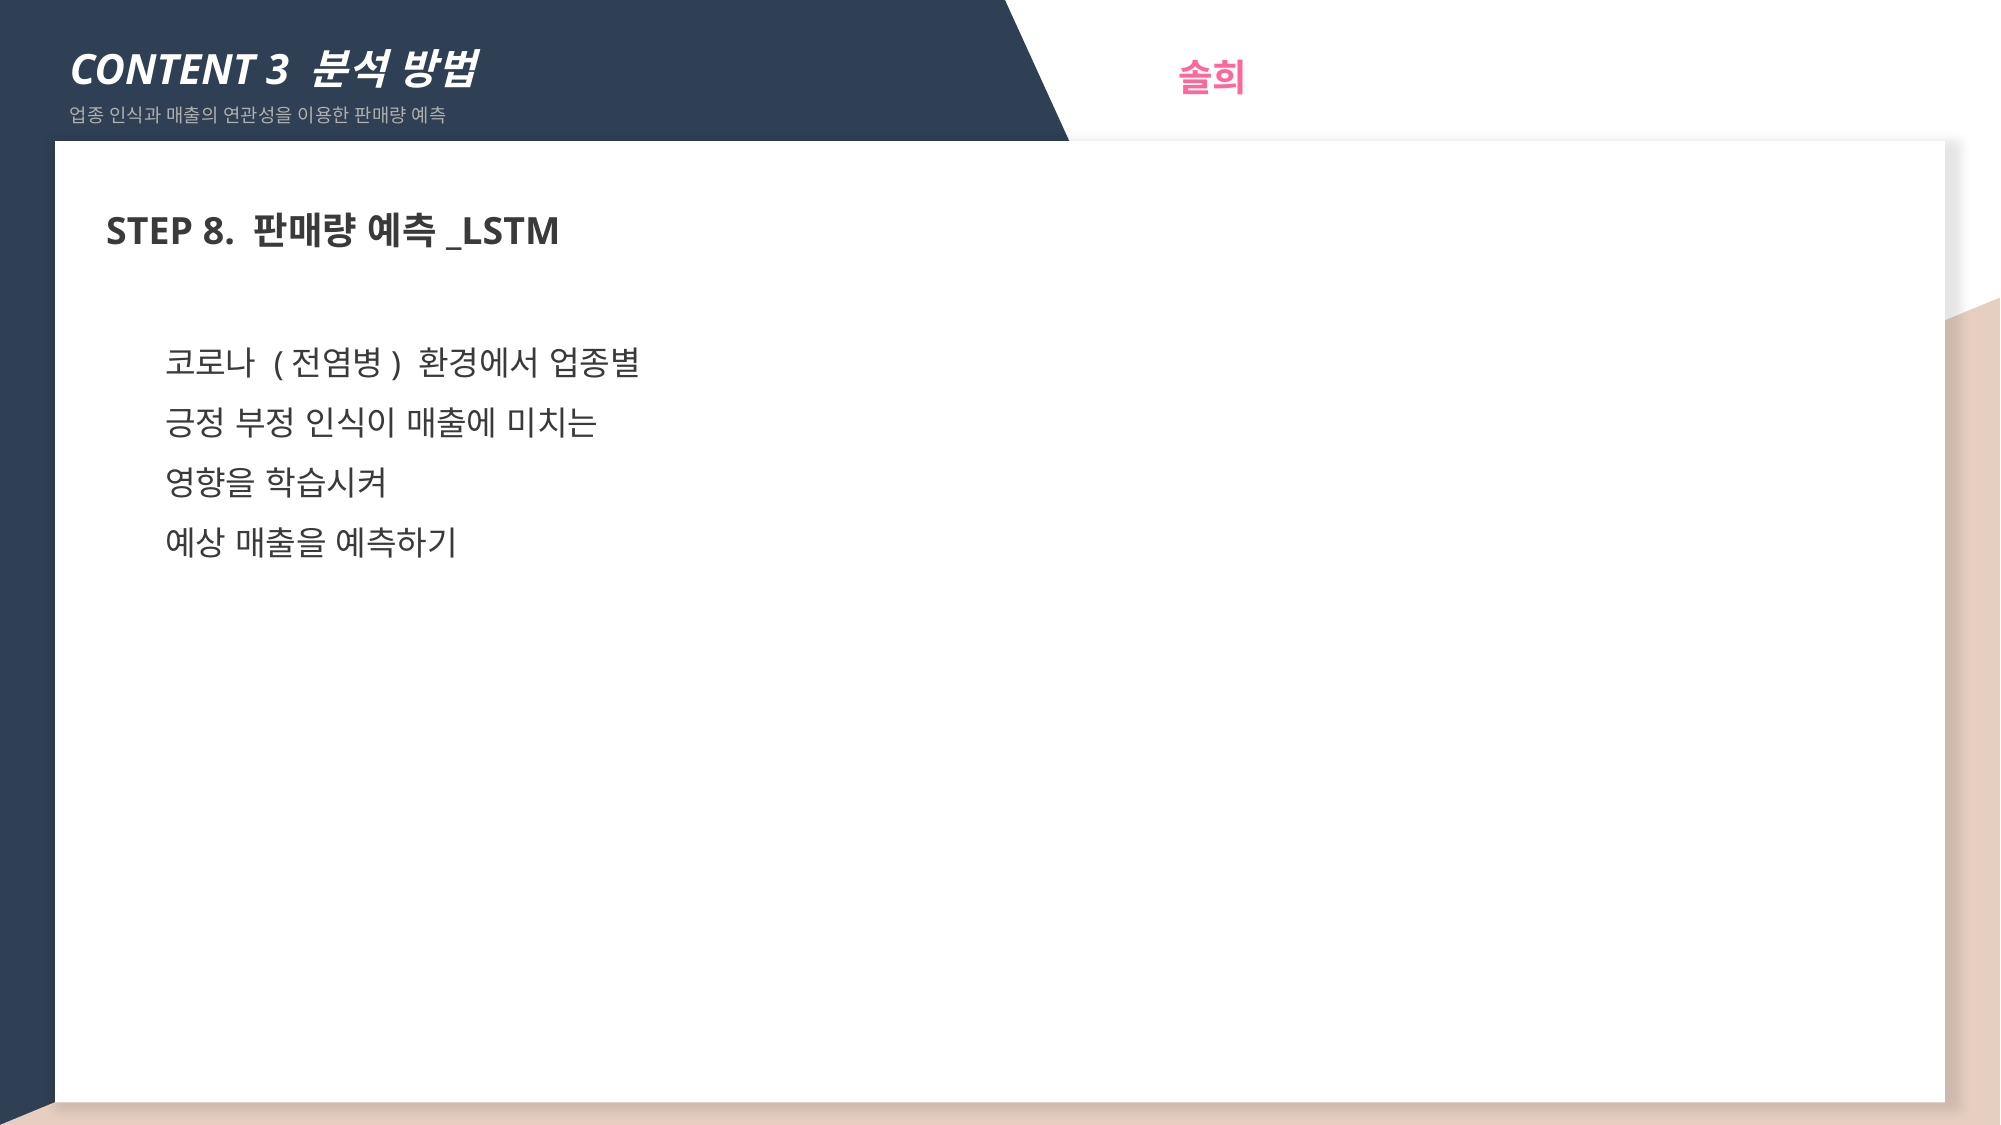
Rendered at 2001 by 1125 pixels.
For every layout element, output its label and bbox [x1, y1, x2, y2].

text_box [0, 0, 2000, 1125]
